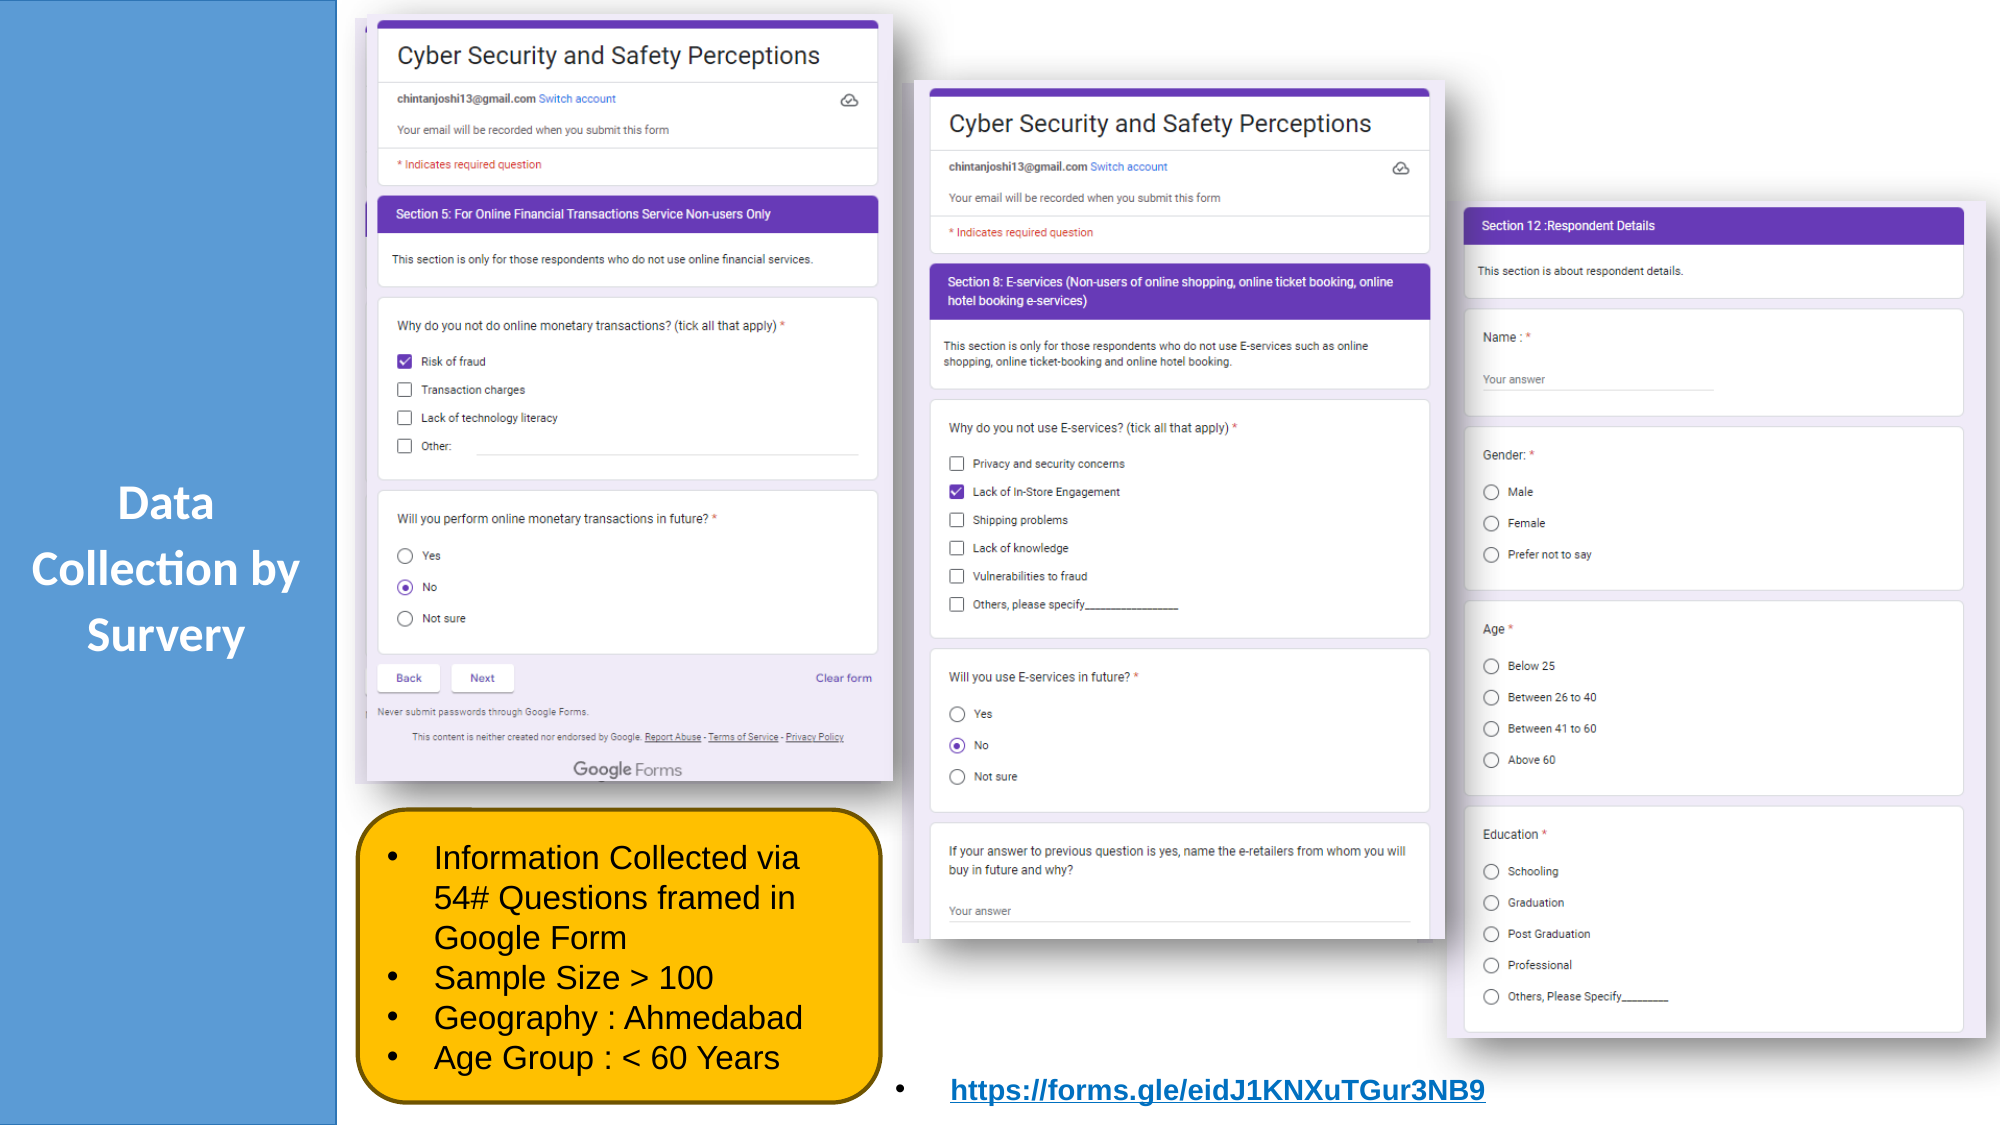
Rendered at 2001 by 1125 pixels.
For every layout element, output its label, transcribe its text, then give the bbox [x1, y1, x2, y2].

text_box Data Collection by Survery [0, 0, 336, 1125]
picture [902, 79, 1445, 943]
text_box https://forms.gle/eidJ1KNXuTGur3NB9 [880, 1063, 1907, 1114]
text_box Information Collected via 54# Questions framed in Google Form Sample Size > 100 Geography : Ahmedabad Age Group : < 60 Years [355, 807, 883, 1105]
picture [355, 14, 893, 785]
picture [1446, 200, 1986, 1038]
